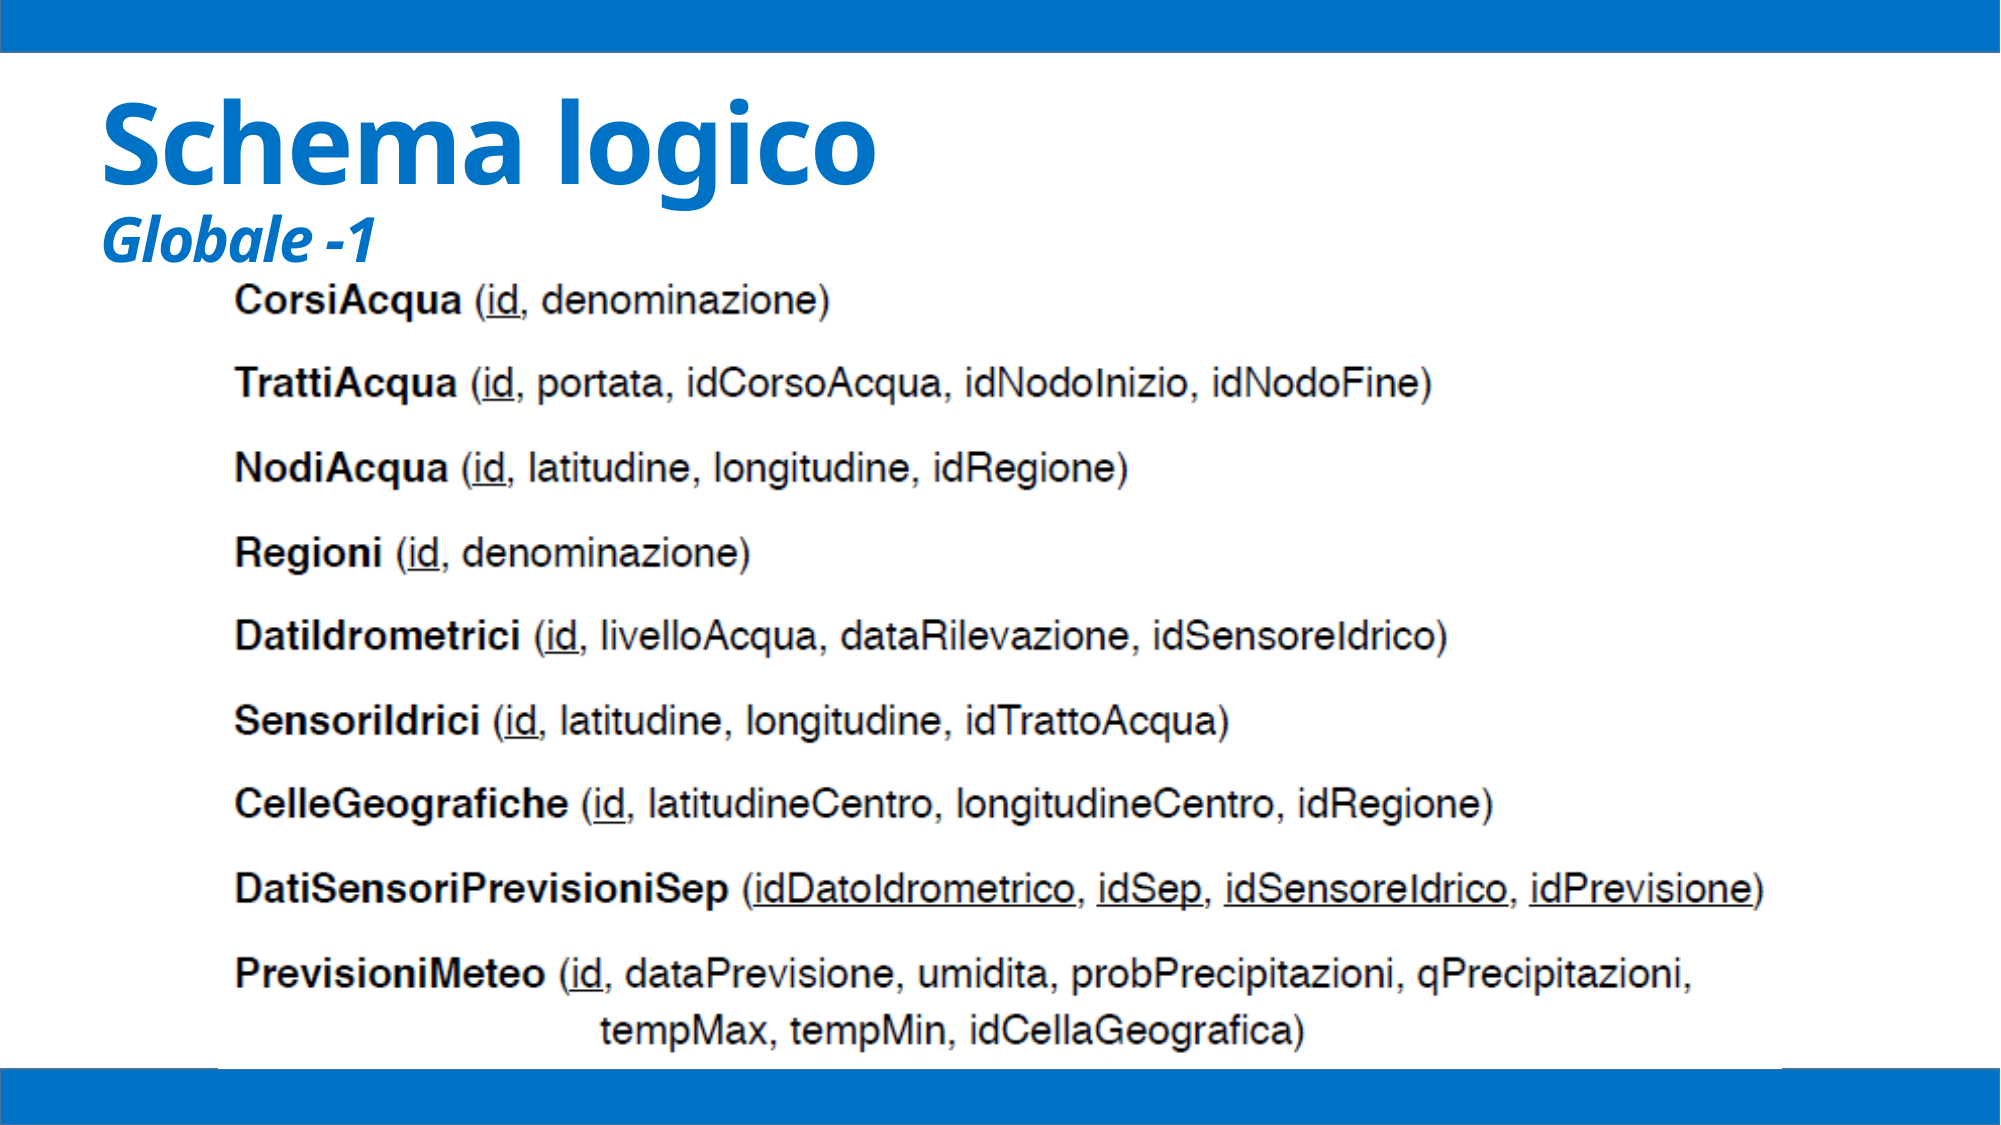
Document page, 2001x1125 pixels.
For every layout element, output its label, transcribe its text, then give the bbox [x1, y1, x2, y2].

text_box [0, 1068, 2000, 1125]
text_box [0, 0, 2000, 53]
text_box Schema logico Globale -1 [85, 79, 1915, 279]
picture [218, 278, 1782, 1069]
